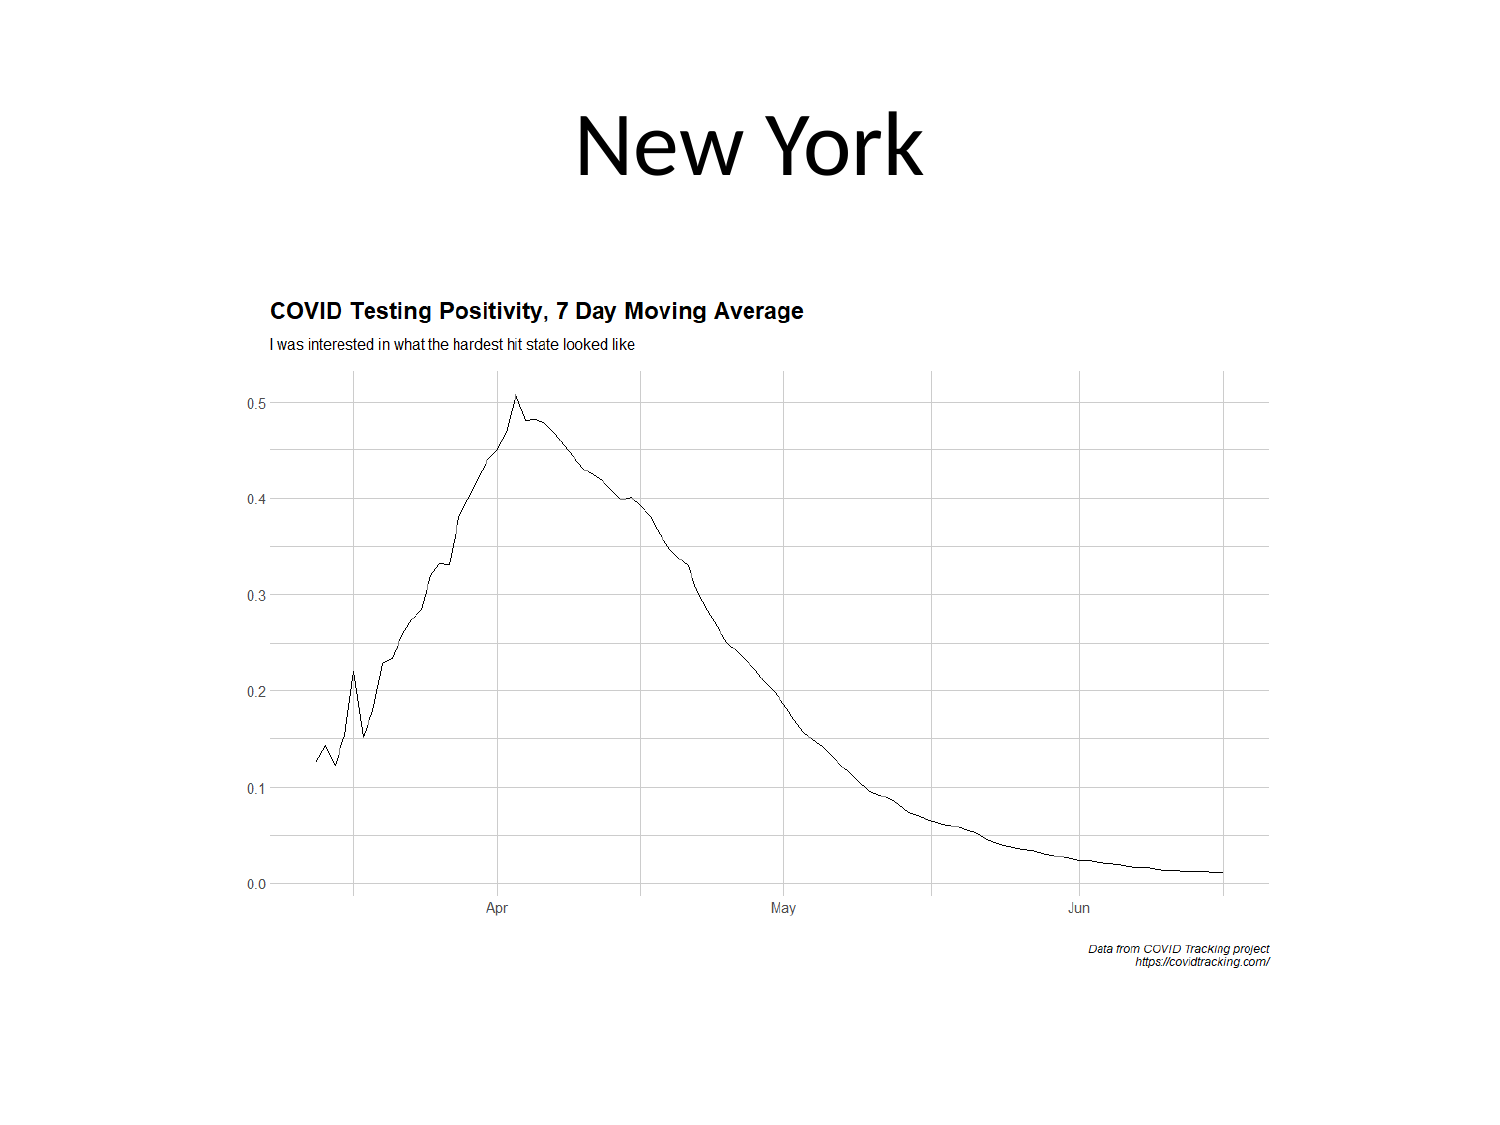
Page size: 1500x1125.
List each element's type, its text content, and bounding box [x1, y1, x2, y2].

title New York [75, 45, 1425, 233]
picture [193, 262, 1307, 1005]
